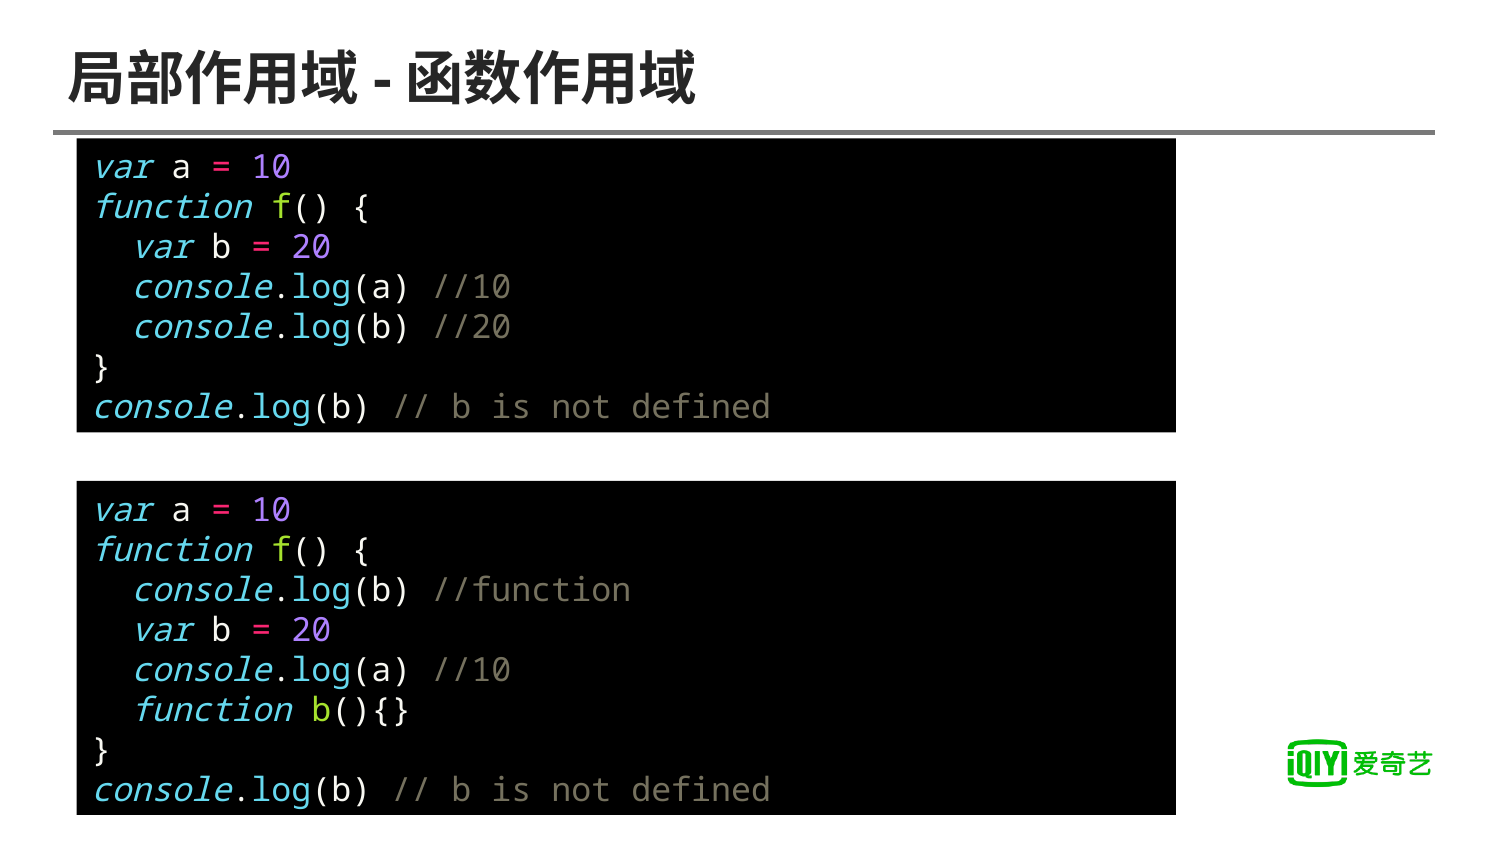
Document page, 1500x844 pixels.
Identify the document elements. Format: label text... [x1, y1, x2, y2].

picture [1269, 728, 1447, 800]
title 局部作用域-函数作用域 [53, 33, 1436, 115]
text_box var a = 10 function f() { var b = 20 console.log(a) //10 console.log(b) //20 } console.log(b) // b is not defined [76, 138, 1176, 433]
text_box var a = 10 function f() { console.log(b) //function var b = 20 console.log(a) //10 function b(){} } console.log(b) // b is not defined [76, 480, 1176, 815]
